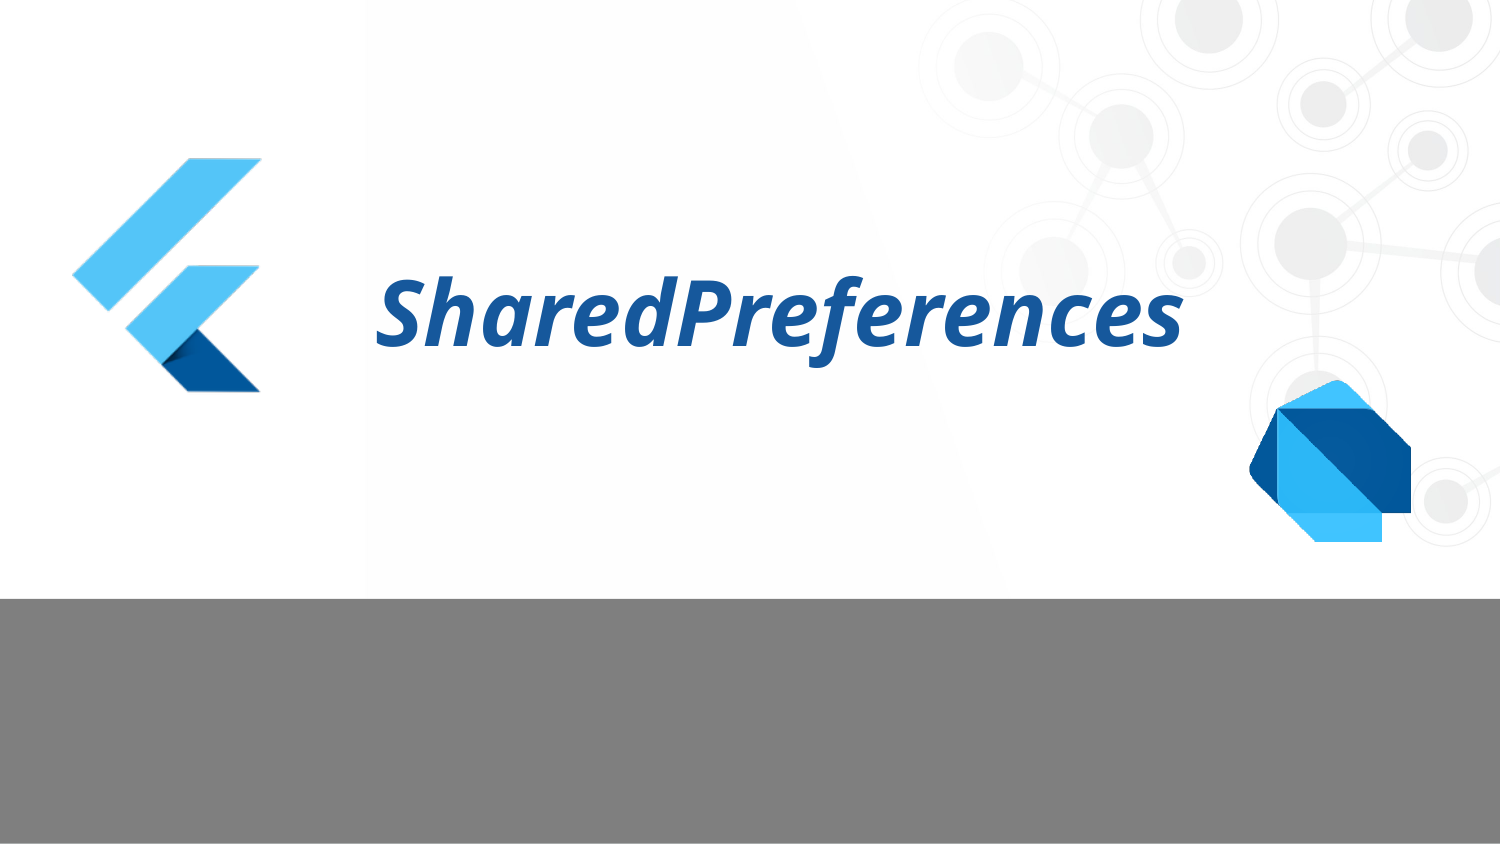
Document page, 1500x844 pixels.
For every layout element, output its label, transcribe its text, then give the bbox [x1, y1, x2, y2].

picture [0, 0, 1500, 614]
text_box SharedPreferences [283, 246, 1337, 372]
